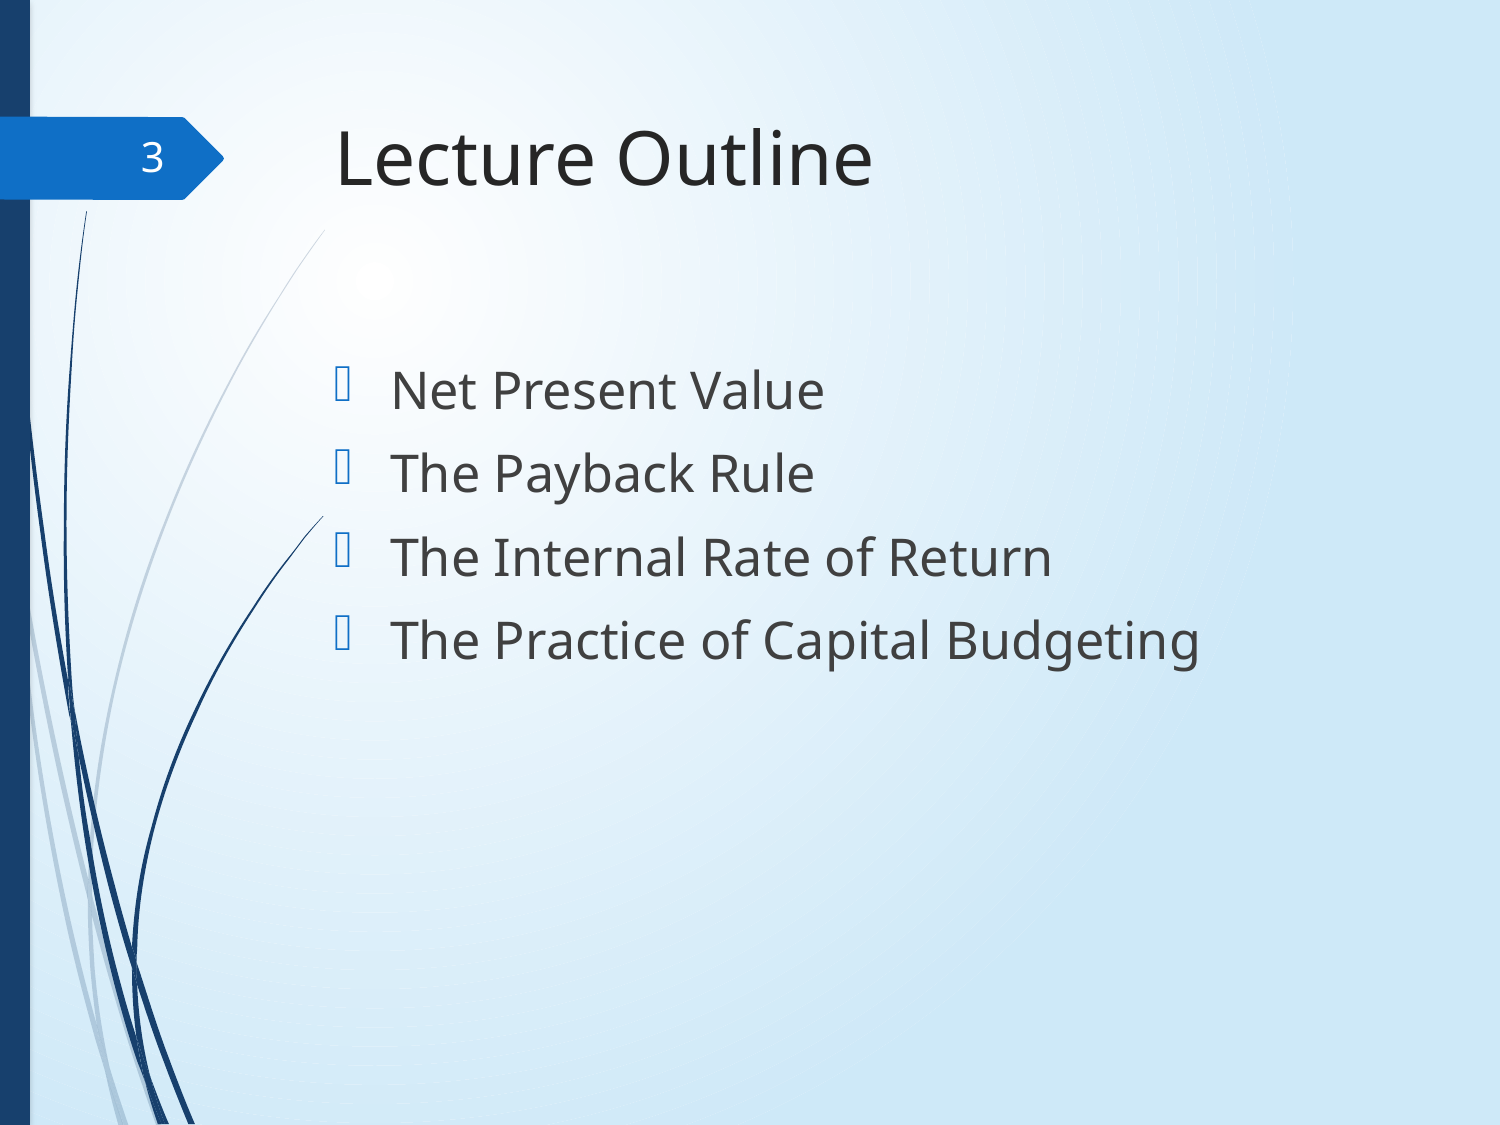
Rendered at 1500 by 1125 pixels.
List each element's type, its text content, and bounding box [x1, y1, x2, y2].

slide_number 3 [83, 129, 180, 190]
list Net Present Value The Payback Rule The Internal Rate of Return The Practice of Capital Budgeting [318, 350, 1400, 970]
title Lecture Outline [319, 102, 1400, 313]
